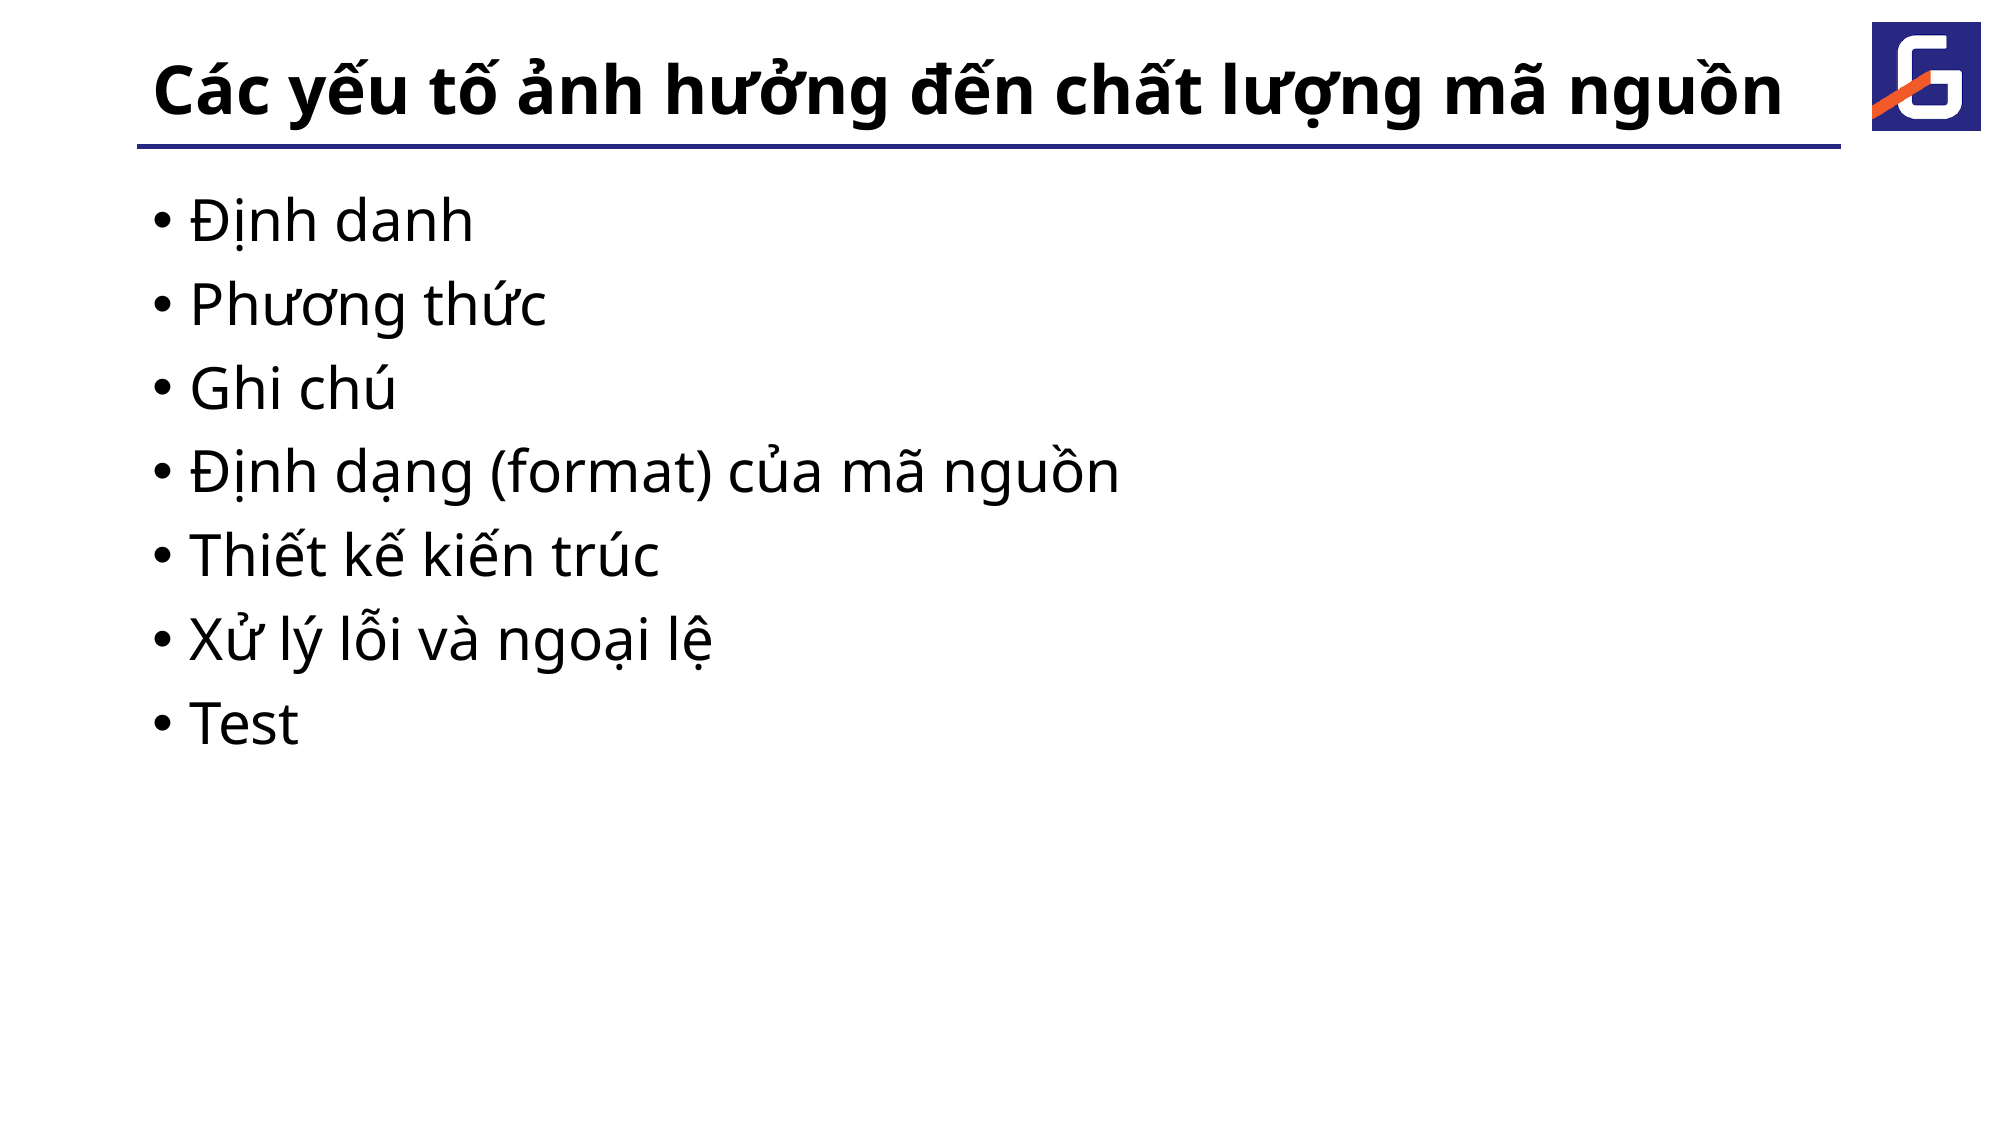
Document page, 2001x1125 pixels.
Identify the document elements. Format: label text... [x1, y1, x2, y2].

title Các yếu tố ảnh hưởng đến chất lượng mã nguồn [137, 26, 1863, 160]
picture [1872, 22, 1981, 131]
list Định danh Phương thức Ghi chú Định dạng (format) của mã nguồn Thiết kế kiến trúc Xử lý lỗi và ngoại lệ Test [137, 183, 1863, 1014]
